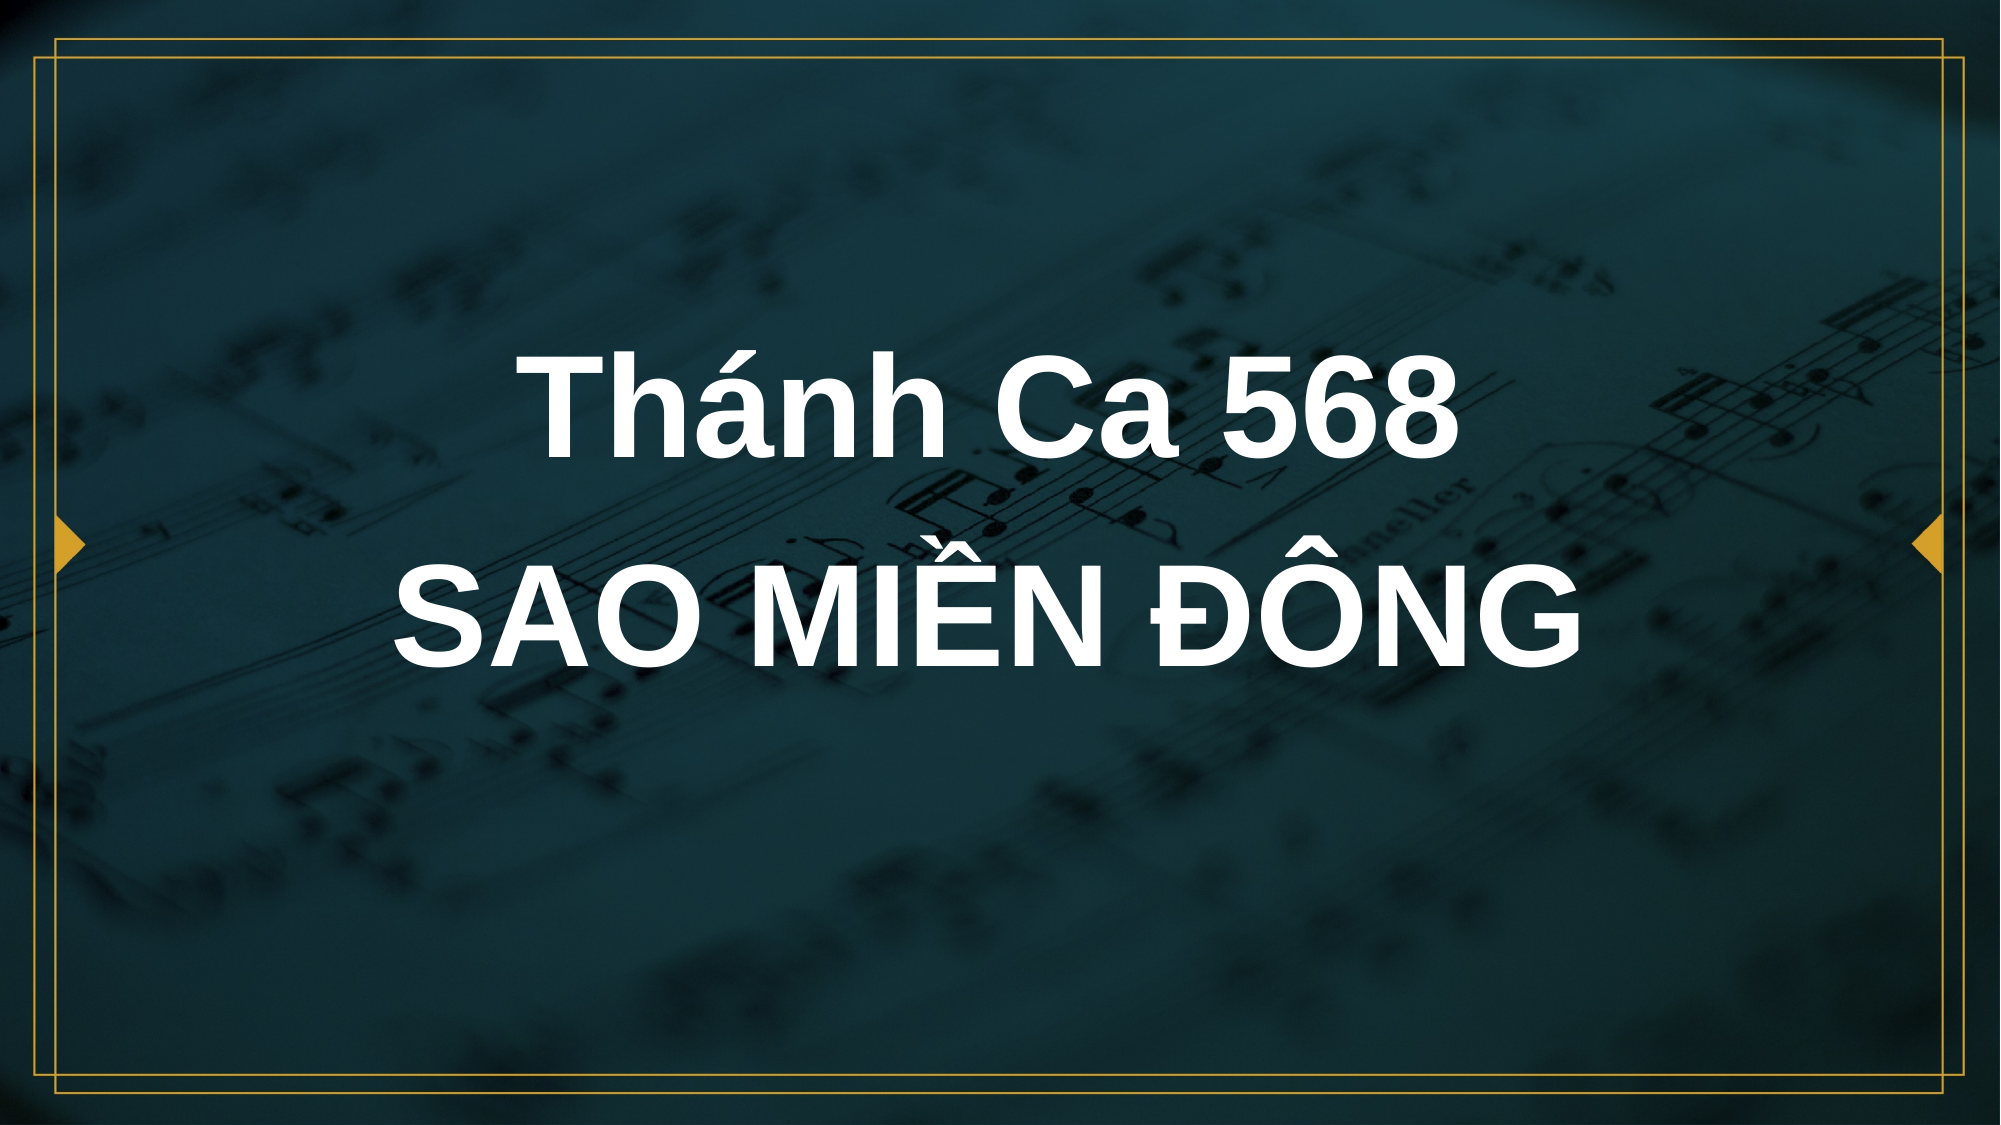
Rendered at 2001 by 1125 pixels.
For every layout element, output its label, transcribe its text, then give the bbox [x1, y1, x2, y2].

title Thánh Ca 568 SAO MIỀN ĐÔNG [103, 151, 1875, 821]
picture [0, 0, 2000, 1125]
